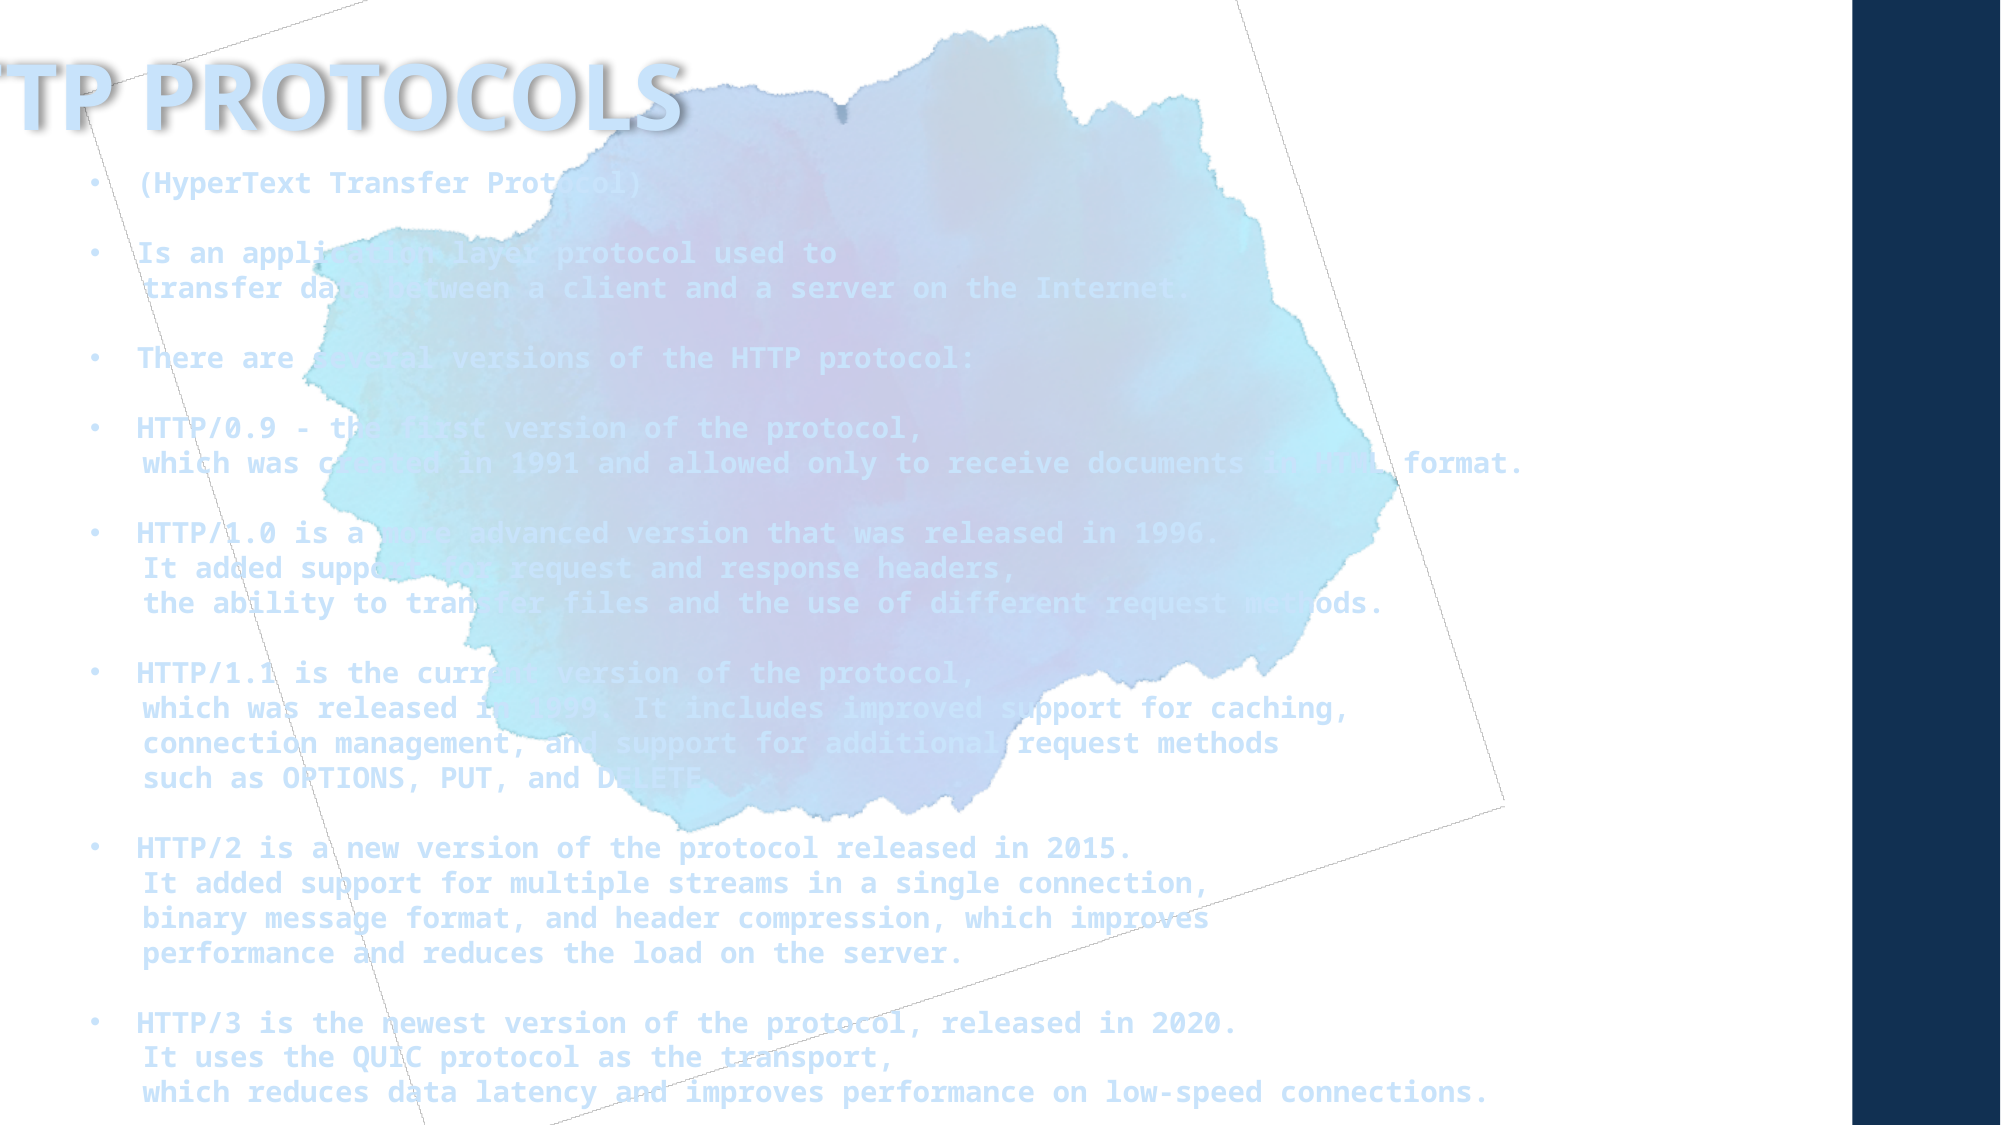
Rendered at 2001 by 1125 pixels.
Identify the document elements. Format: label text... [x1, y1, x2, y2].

text_box HTTP PROTOCOLS [0, 31, 222, 156]
text_box [1361, 509, 1500, 570]
picture [102, 0, 1356, 1013]
text_box (HyperText Transfer Protocol) Is an application layer protocol used to transfer data between a client and a server on the Internet. There are several versions of the HTTP protocol: HTTP/0.9 - the first version of the protocol, which was created in 1991 and allowed only to receive documents in HTML format. HTTP/1.0 is a more advanced version that was released in 1996. It added support for request and response headers, the ability to transfer files and the use of different request methods. HTTP/1.1 is the current version of the protocol, which was released in 1999. It includes improved support for caching, connection management, and support for additional request methods such as OPTIONS, PUT, and DELETE. HTTP/2 is a new version of the protocol released in 2015. It added support for multiple streams in a single connection, binary message format, and header compression, which improves performance and reduces the load on the server. HTTP/3 is the newest version of the protocol, released in 2020. It uses the QUIC protocol as the transport, which reduces data latency and improves performance on low-speed connections. [75, 157, 1540, 1125]
